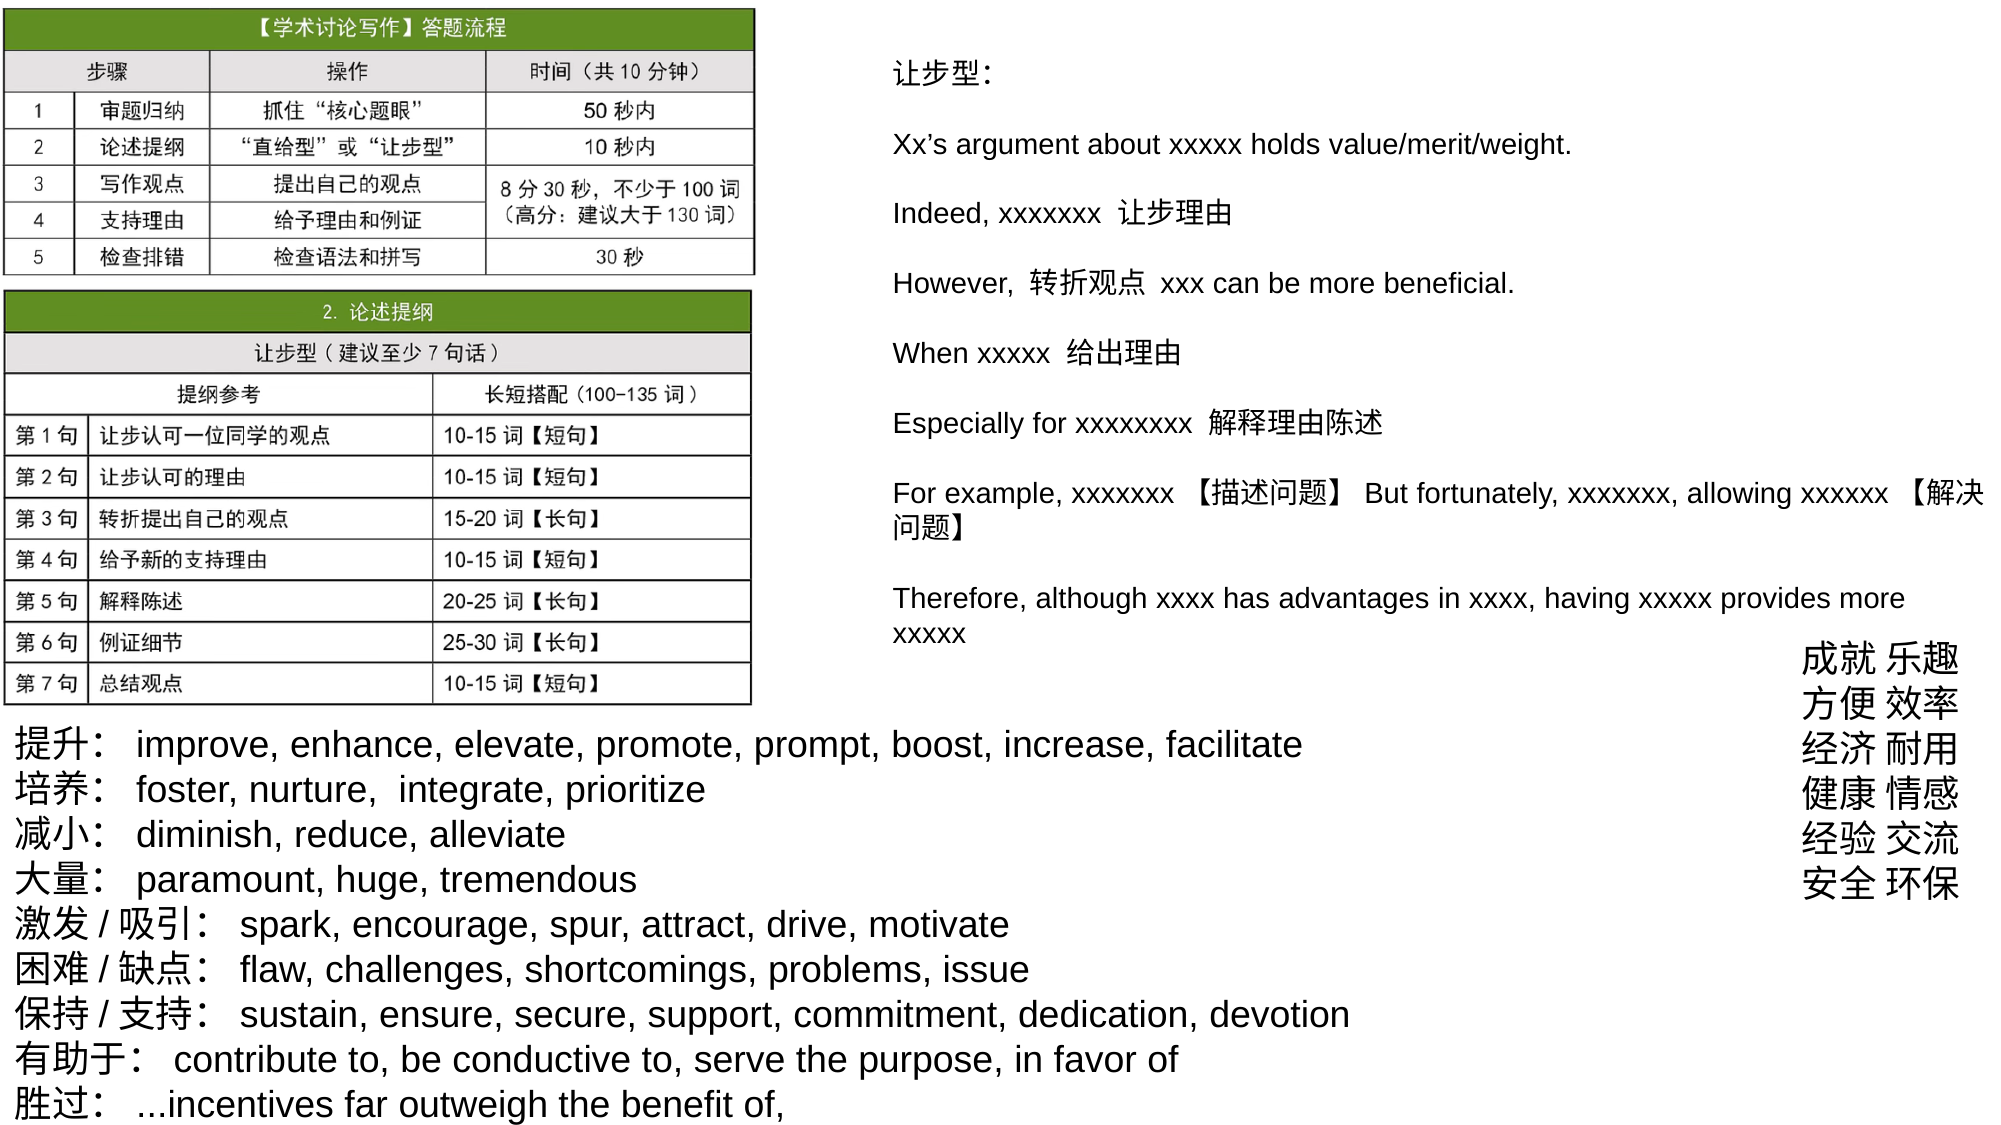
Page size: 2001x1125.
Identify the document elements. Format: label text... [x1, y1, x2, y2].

text_box 让步型： Xx’s argument about xxxxx holds value/merit/weight. Indeed, xxxxxxx 让步理由 However, 转折观点 xxx can be more beneficial. When xxxxx 给出理由 Especially for xxxxxxxx 解释理由陈述 For example, xxxxxxx【描述问题】But fortunately, xxxxxxx, allowing xxxxxx【解决问题】 Therefore, although xxxx has advantages in xxxx, having xxxxx provides more xxxxx [878, 47, 2000, 657]
text_box 提升：improve, enhance, elevate, promote, prompt, boost, increase, facilitate 培养：foster, nurture, integrate, prioritize 减小：diminish, reduce, alleviate 大量：paramount, huge, tremendous 激发/吸引：spark, encourage, spur, attract, drive, motivate 困难/缺点：flaw, challenges, shortcomings, problems, issue 保持/支持：sustain, ensure, secure, support, commitment, dedication, devotion 有助于：contribute to, be conductive to, serve the purpose, in favor of 胜过：...incentives far outweigh the benefit of, [0, 712, 1446, 1125]
picture [0, 282, 757, 711]
text_box 成就 乐趣 方便 效率 经济 耐用 健康 情感 经验 交流 安全 环保 [1787, 628, 1989, 913]
picture [0, 2, 762, 281]
